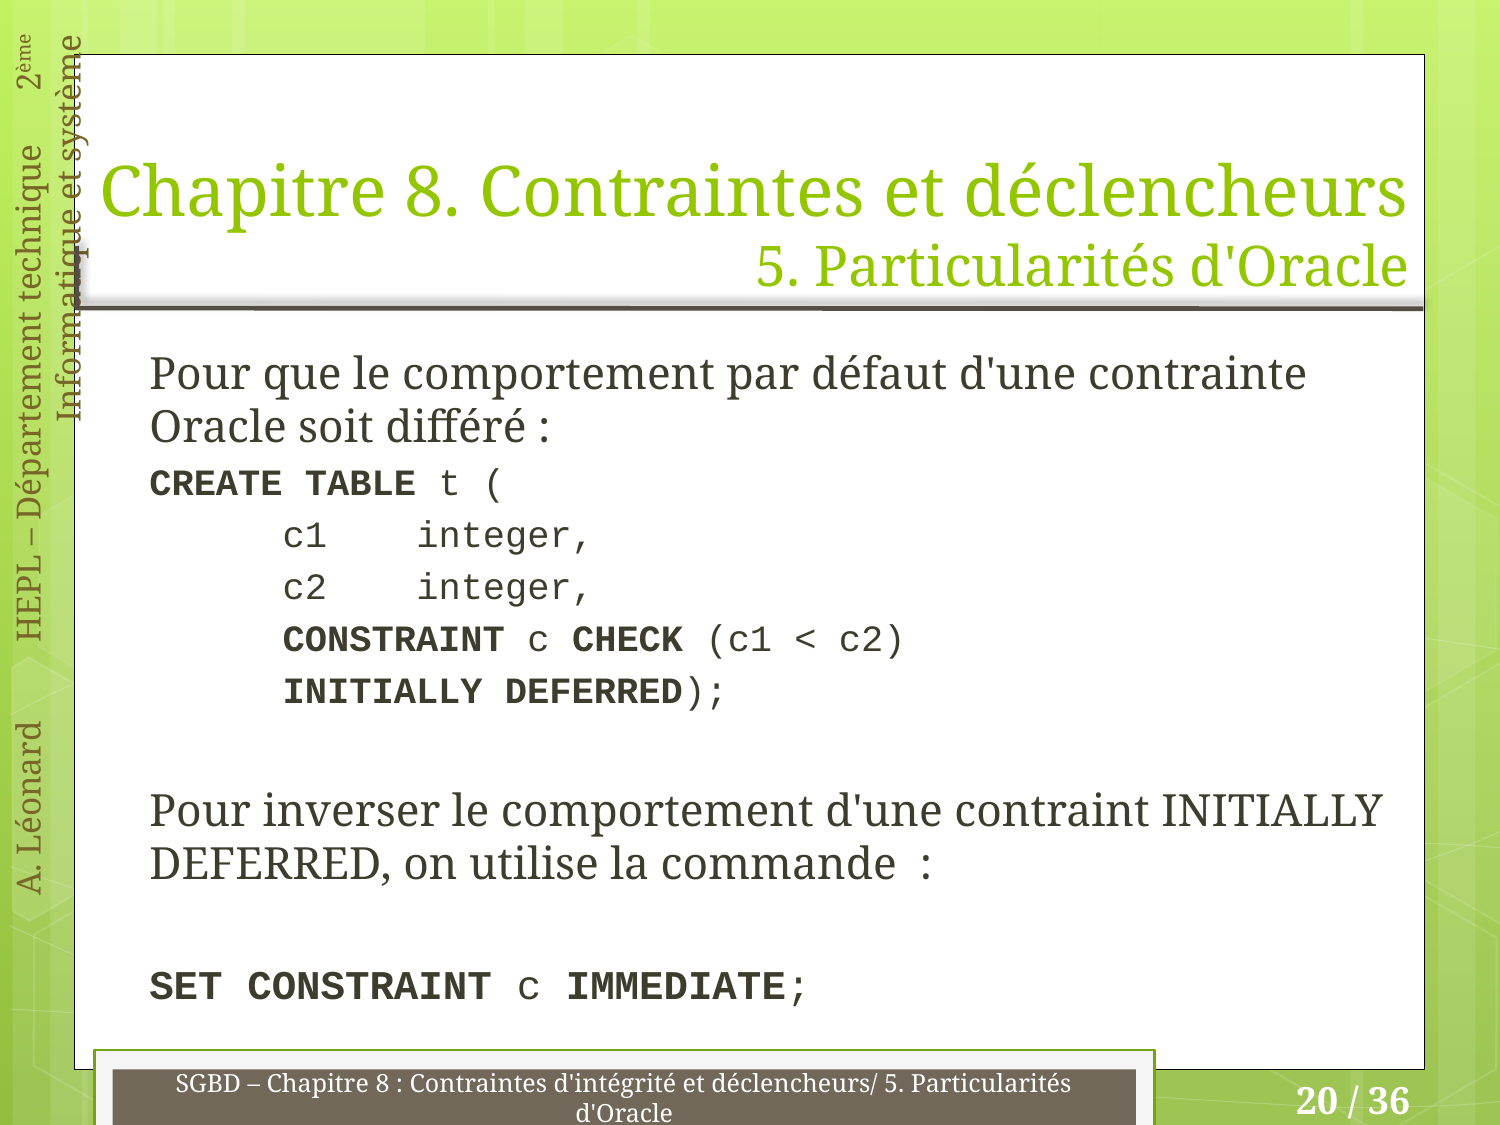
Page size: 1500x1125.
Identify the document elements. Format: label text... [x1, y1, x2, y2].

list Pour que le comportement par défaut d'une contrainte Oracle soit différé : CREATE TABLE t ( c1 integer, c2 integer, CONSTRAINT c CHECK (c1 < c2) INITIALLY DEFERRED); Pour inverser le comportement d'une contraint INITIALLY DEFERRED, on utilise la commande : SET CONSTRAINT c IMMEDIATE; [134, 336, 1417, 1016]
title Chapitre 8. Contraintes et déclencheurs 5. Particularités d'Oracle [76, 118, 1425, 306]
footer SGBD – Chapitre 8 : Contraintes d'intégrité et déclencheurs/ 5. Particularités d'Oracle [112, 1067, 1136, 1125]
